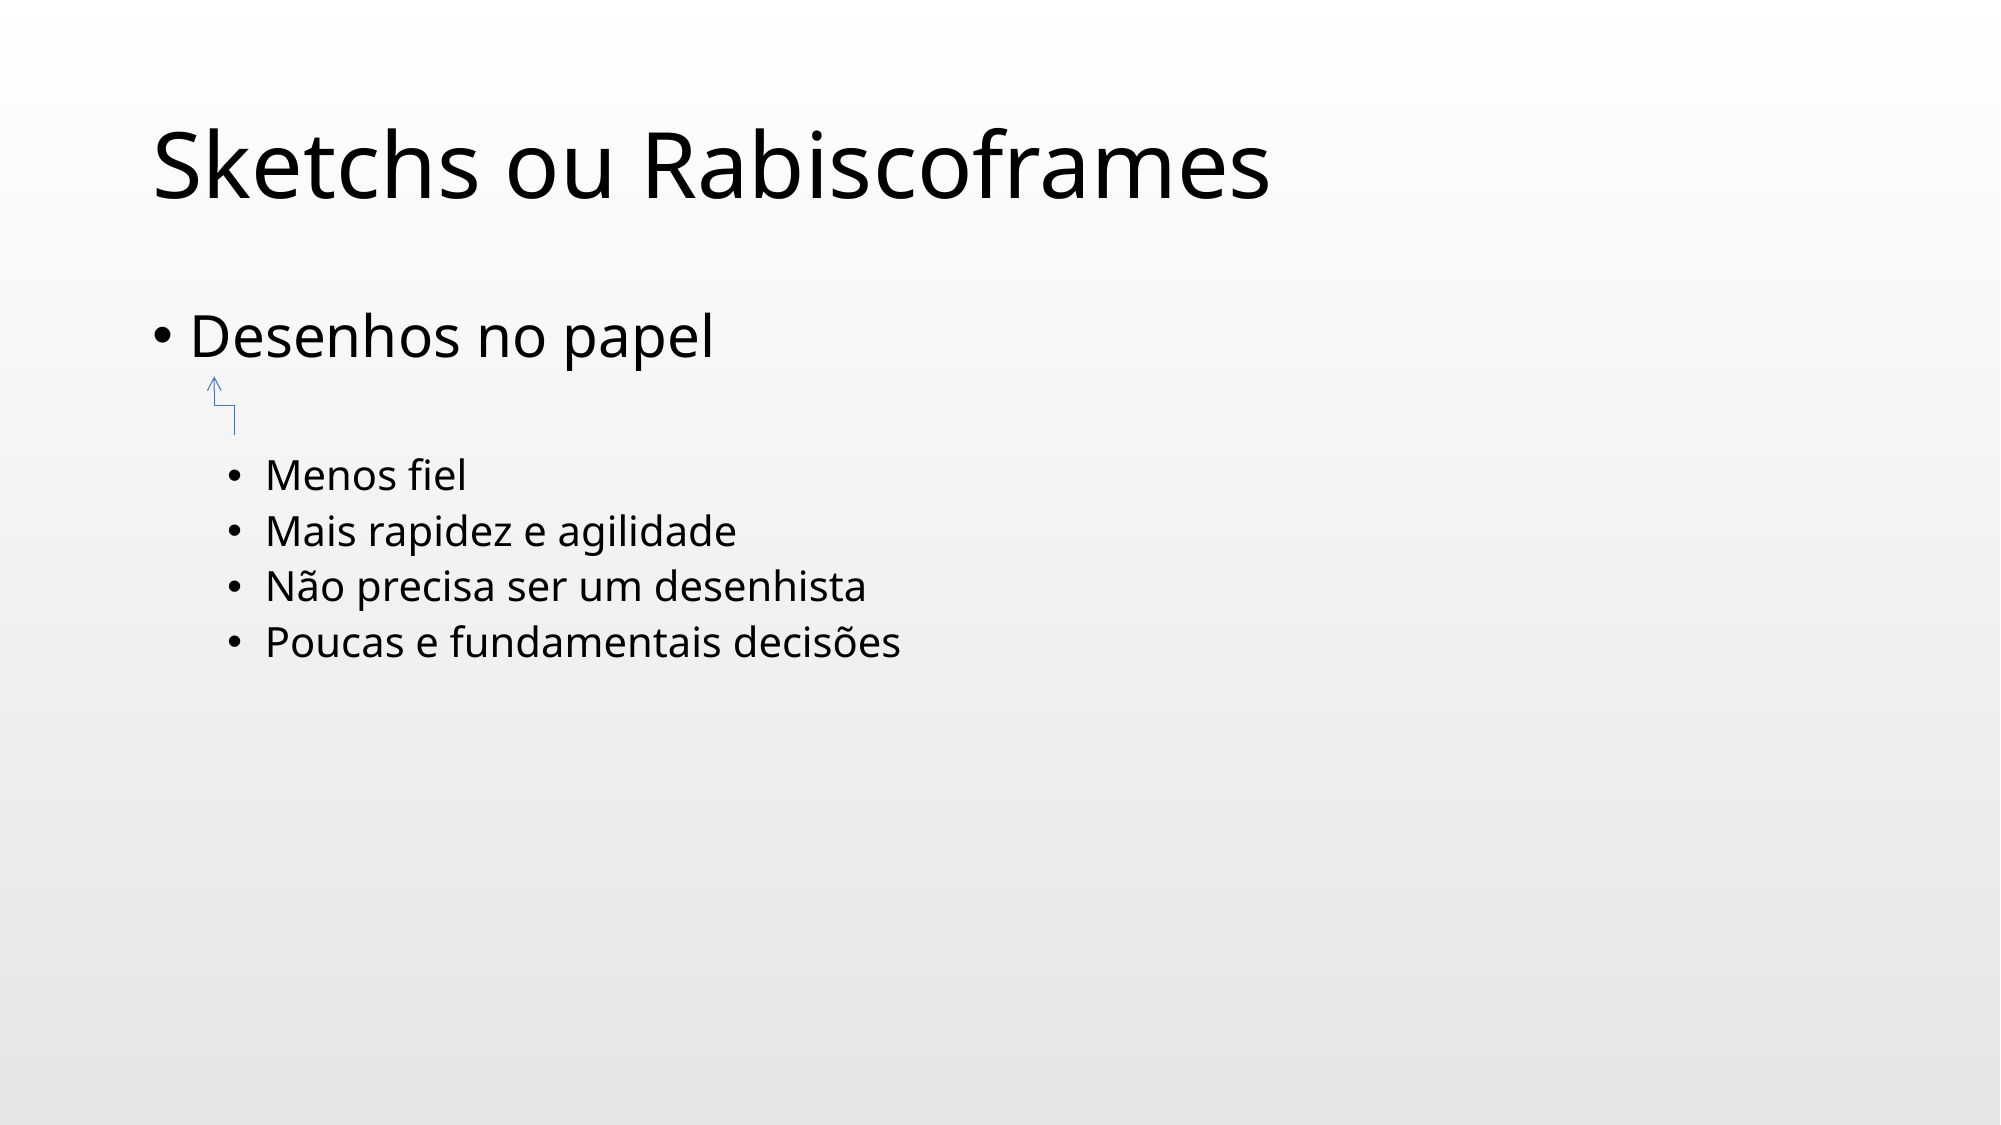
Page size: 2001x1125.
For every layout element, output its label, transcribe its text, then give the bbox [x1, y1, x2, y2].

list Desenhos no papel Menos fiel Mais rapidez e agilidade Não precisa ser um desenhista Poucas e fundamentais decisões [137, 299, 1863, 1014]
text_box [195, 395, 254, 416]
title Sketchs ou Rabiscoframes [137, 59, 1863, 278]
